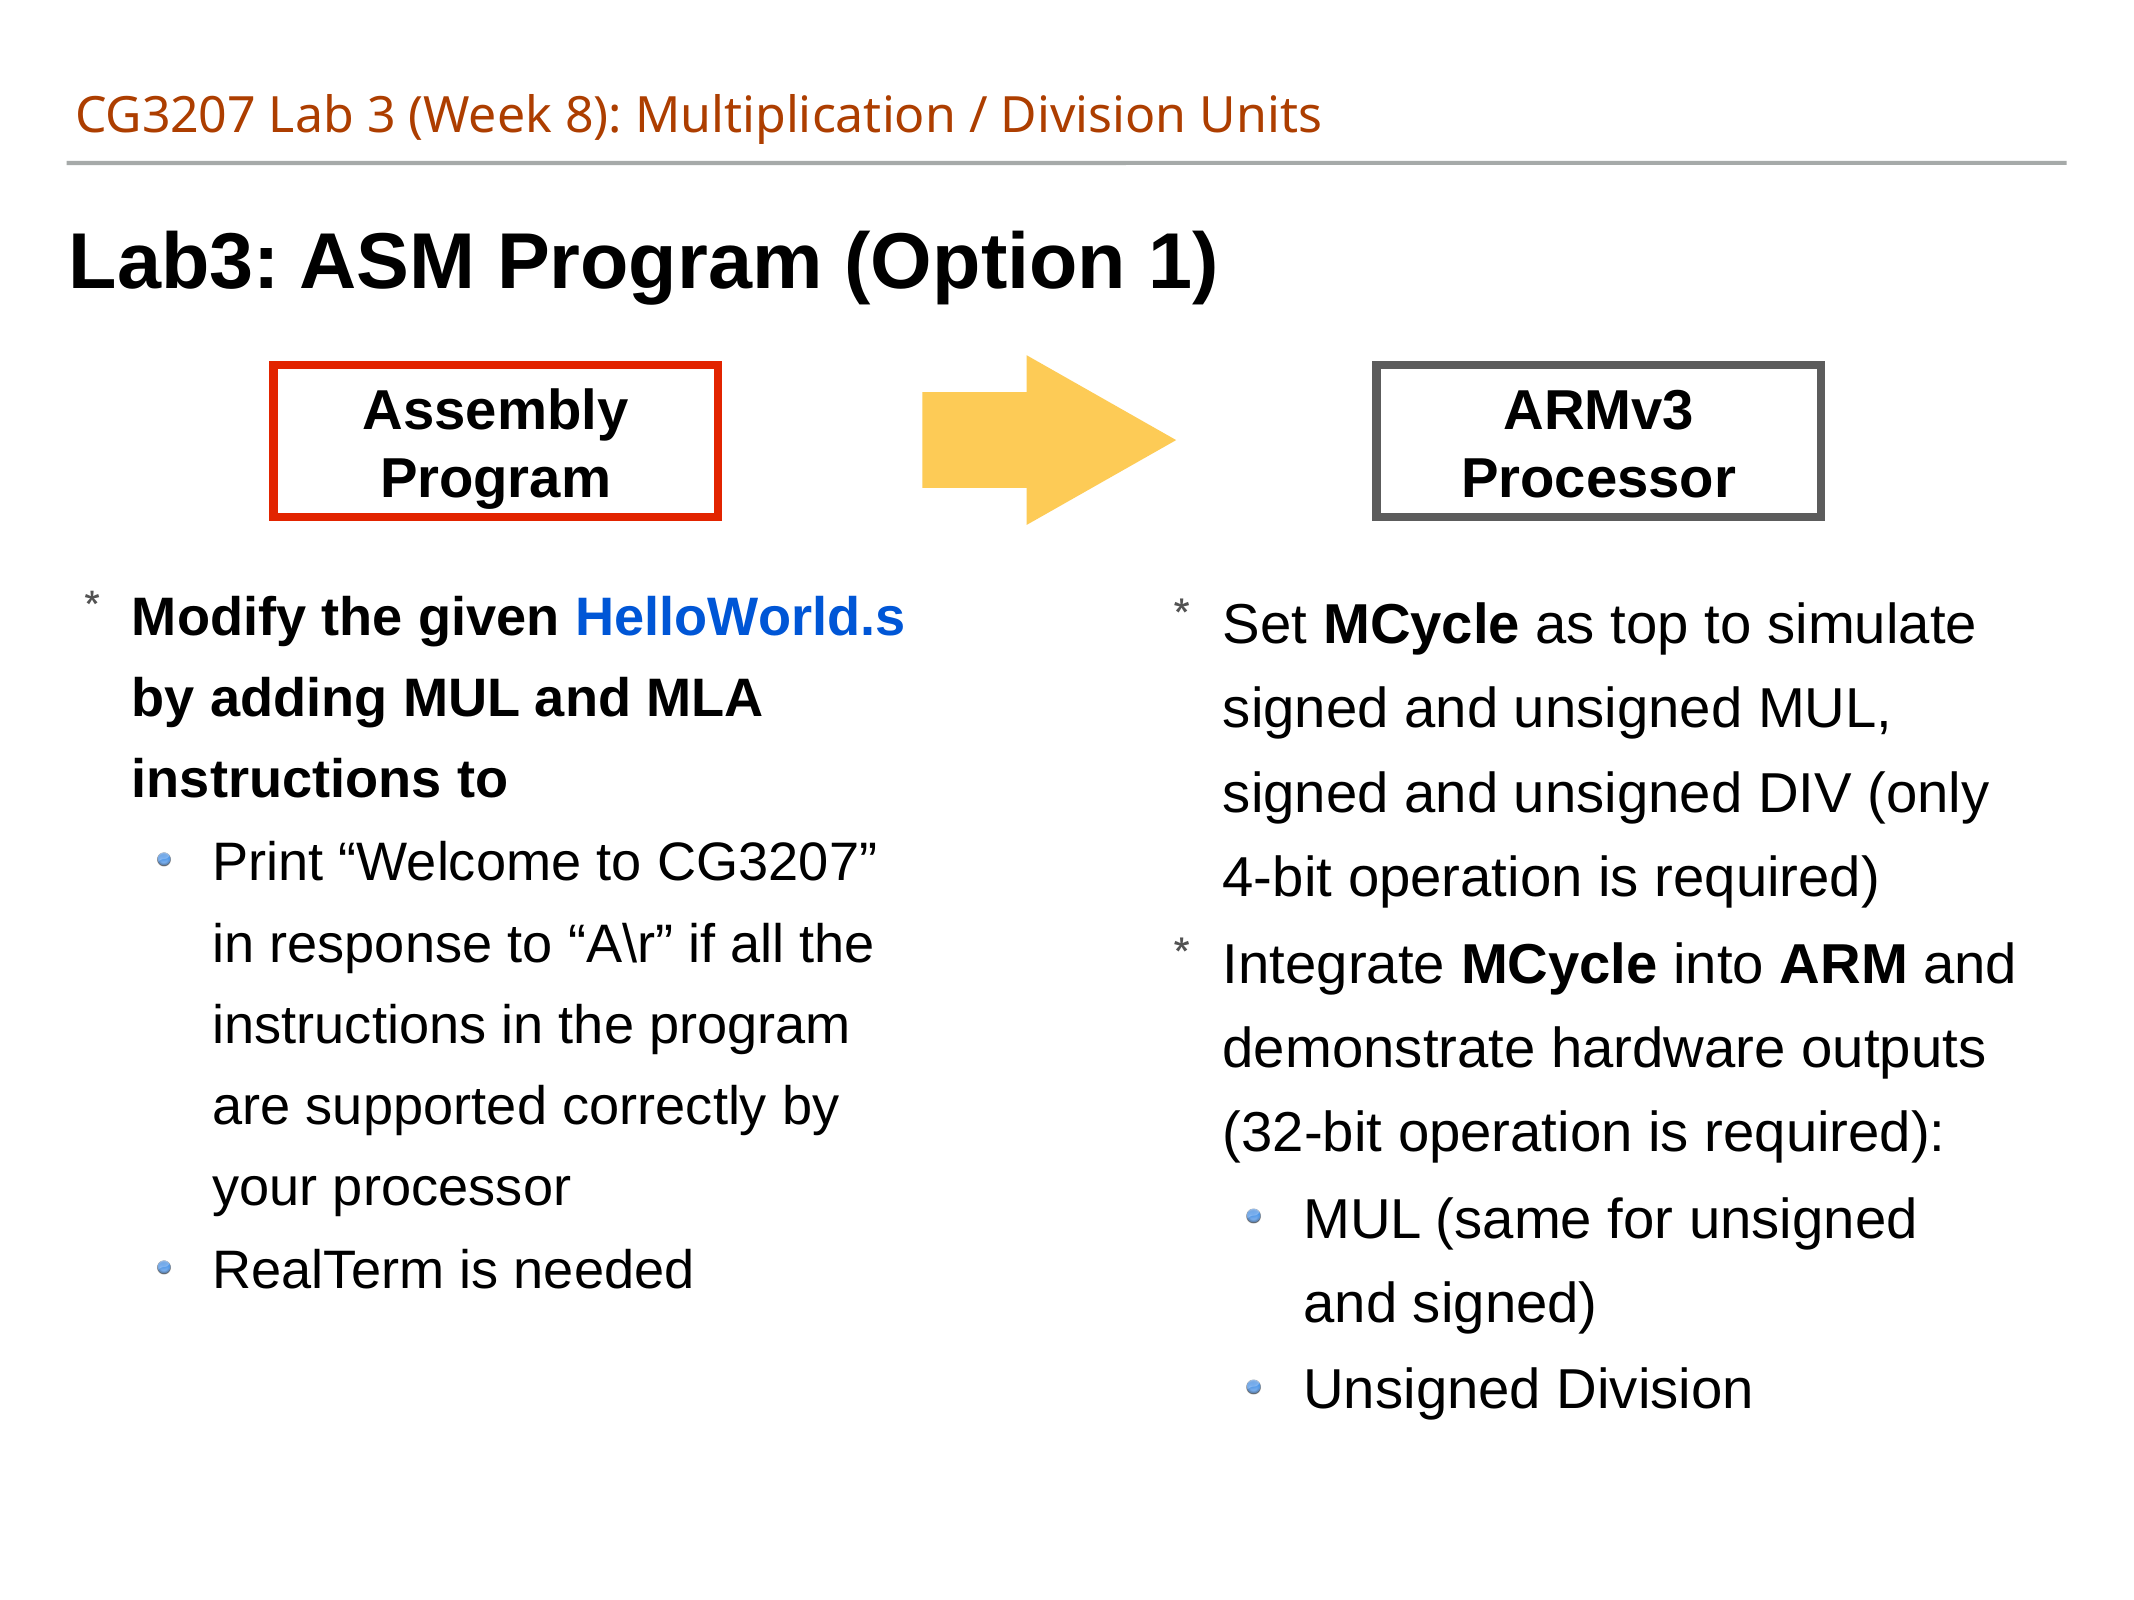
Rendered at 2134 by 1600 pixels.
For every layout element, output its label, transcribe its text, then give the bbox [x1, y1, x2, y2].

picture [156, 1259, 172, 1275]
text_box Modify the given HelloWorld.s by adding MUL and MLA instructions to Print “Welcome to CG3207” in response to “A\r” if all the instructions in the program are supported correctly by your processor RealTerm is needed [79, 560, 912, 1304]
picture [156, 851, 172, 867]
picture [1245, 1378, 1262, 1395]
text_box Set MCycle as top to simulate signed and unsigned MUL, signed and unsigned DIV (only 4-bit operation is required) Integrate MCycle into ARM and demonstrate hardware outputs (32-bit operation is required): MUL (same for unsigned and signed) Unsigned Division [1168, 566, 2029, 1425]
text_box ARMv3 Processor [1376, 365, 1821, 517]
text_box Lab3: ASM Program (Option 1) [64, 205, 2069, 309]
text_box CG3207 Lab 3 (Week 8): Multiplication / Division Units [66, 85, 2014, 150]
picture [1245, 1207, 1262, 1224]
text_box [922, 355, 1177, 525]
text_box Assembly Program [273, 365, 718, 517]
